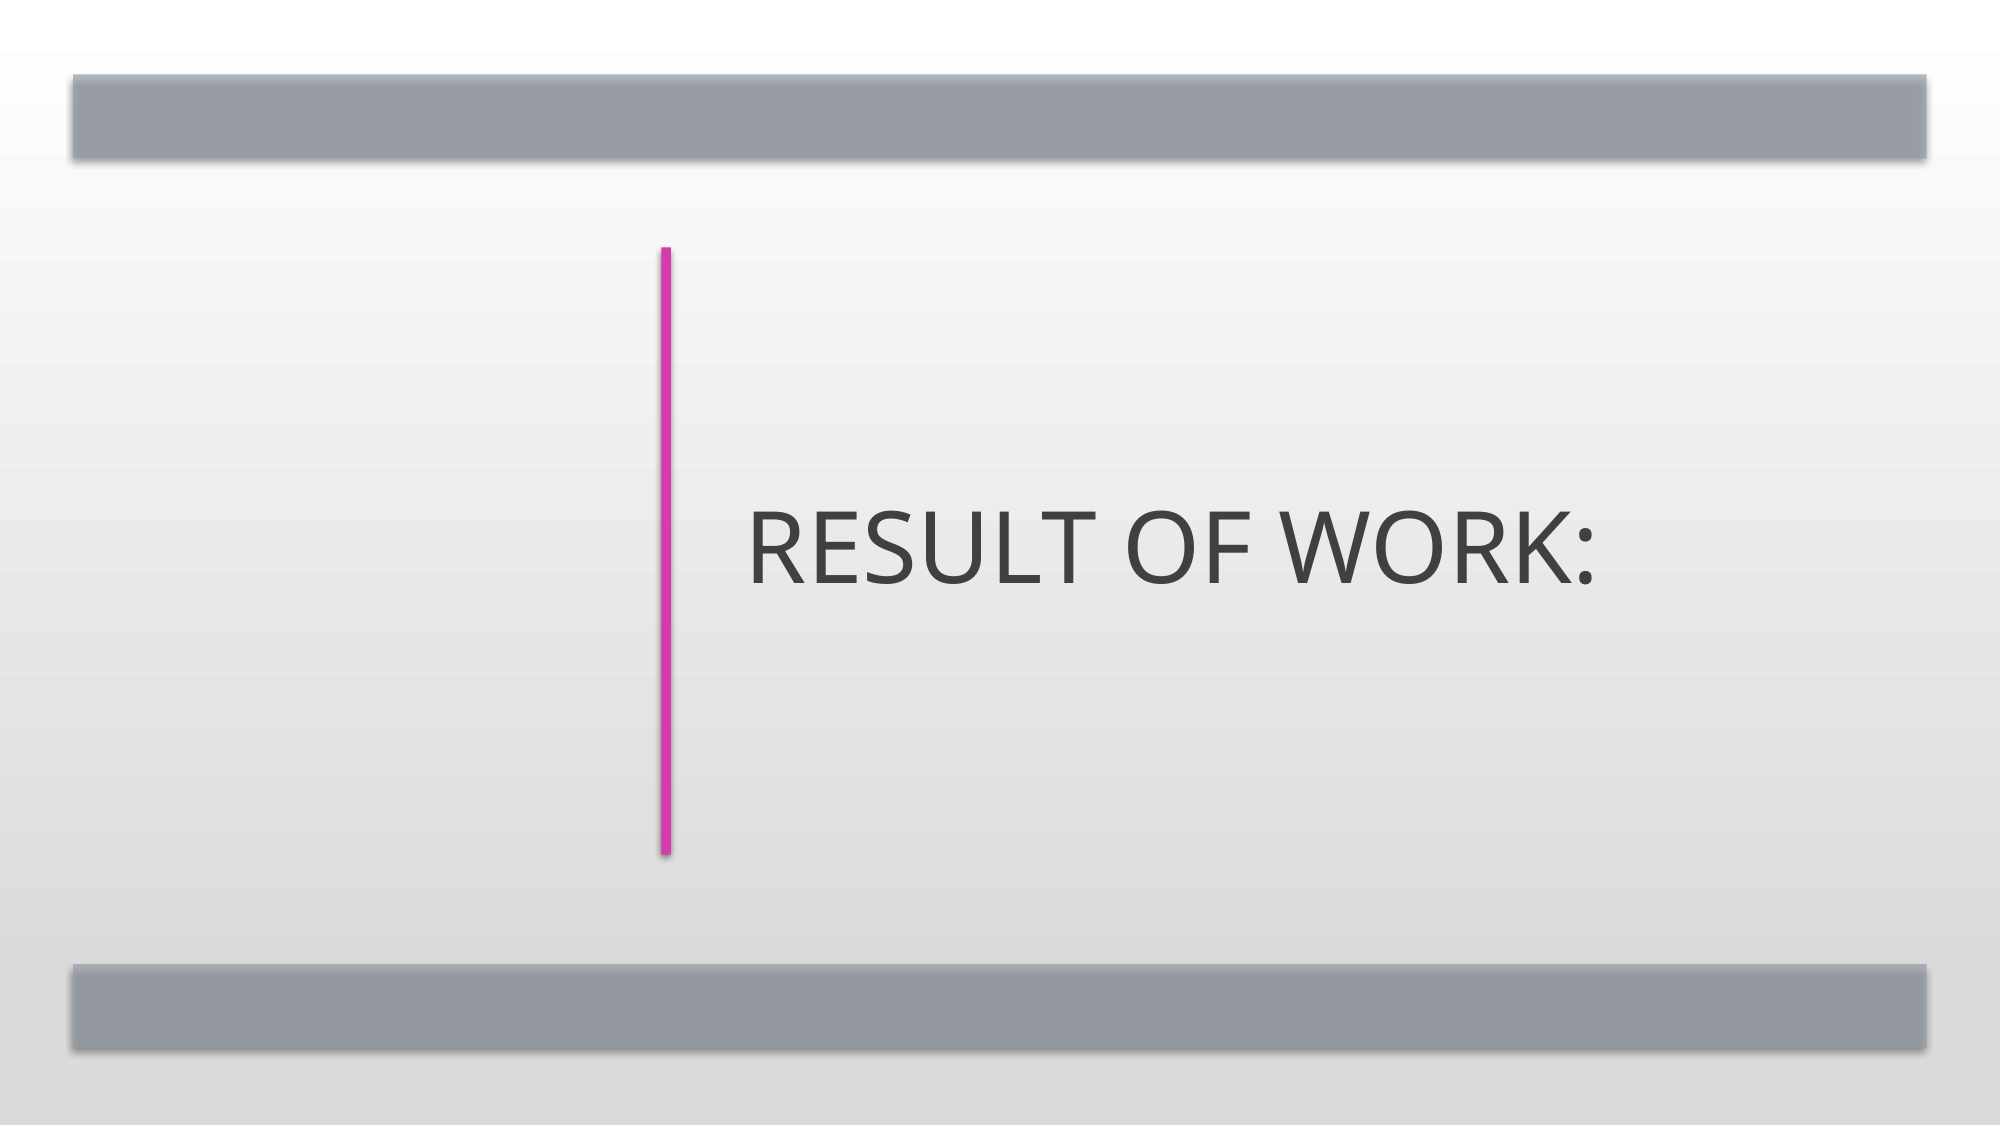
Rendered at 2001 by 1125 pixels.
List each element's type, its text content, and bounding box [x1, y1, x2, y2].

text_box [72, 73, 1928, 159]
text_box [0, 0, 2000, 1125]
text_box [72, 963, 1928, 1049]
text_box [660, 246, 672, 856]
text_box Result of work: [729, 247, 1927, 855]
